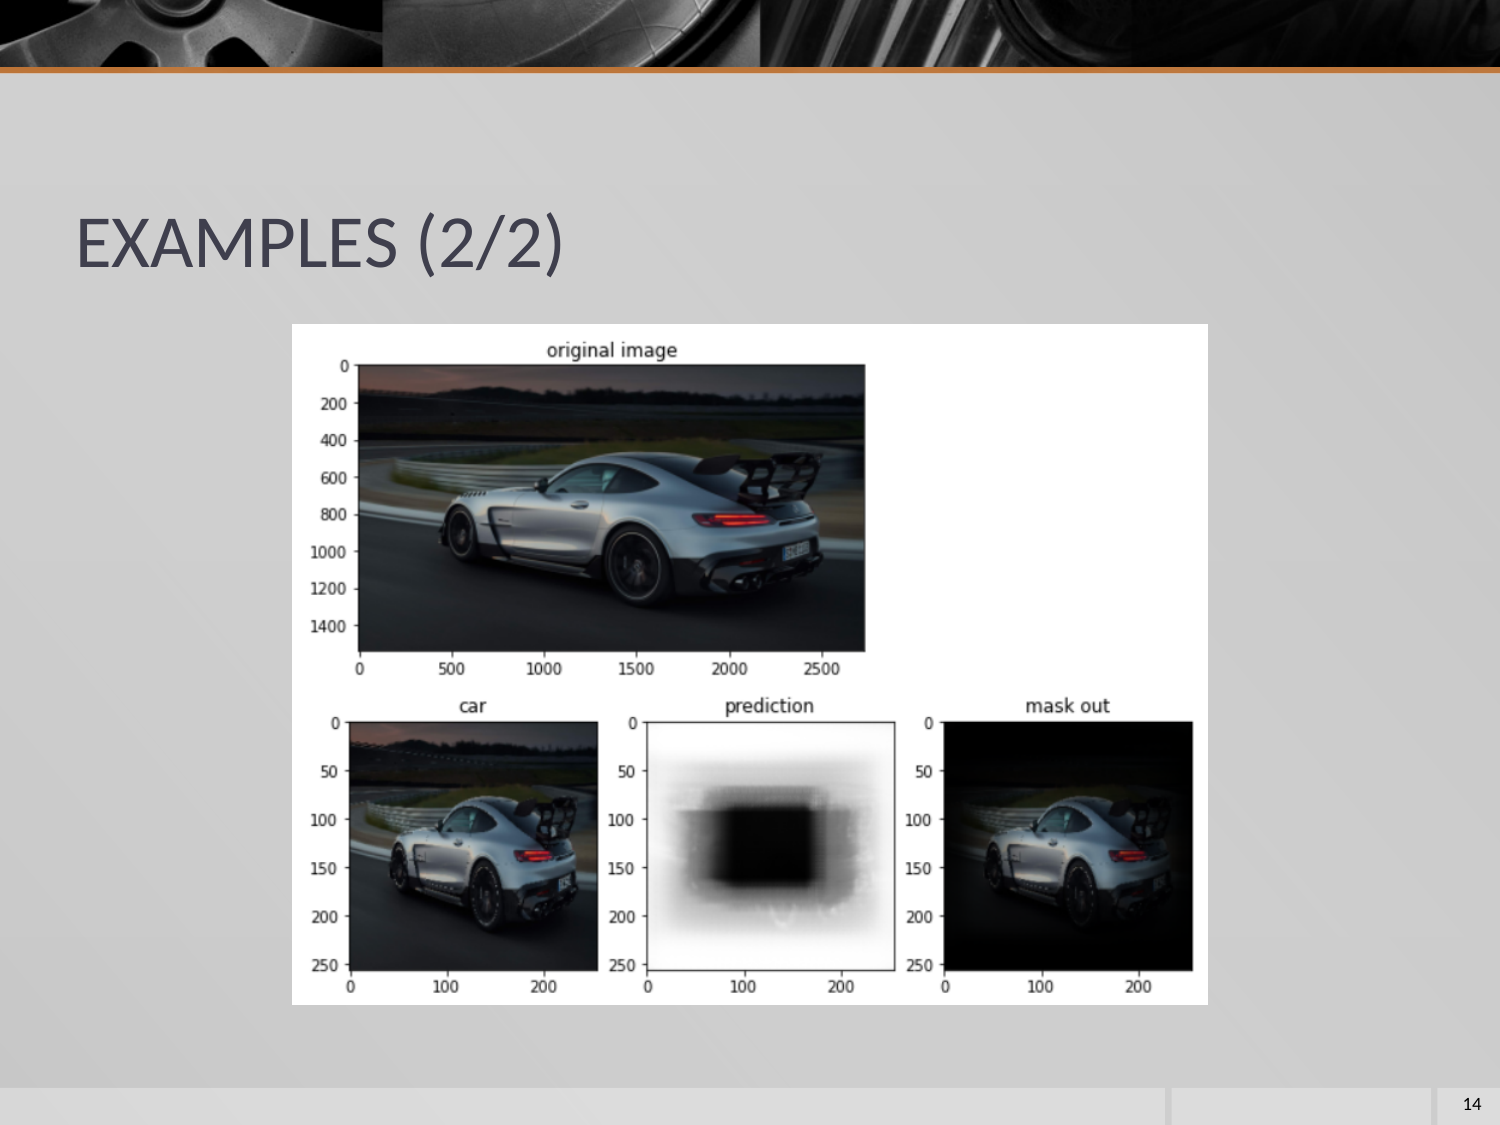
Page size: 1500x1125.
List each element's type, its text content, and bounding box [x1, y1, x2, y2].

slide_number 14 [1434, 1084, 1497, 1122]
title EXAMPLES (2/2) [75, 162, 1425, 313]
picture [0, 0, 1500, 67]
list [291, 324, 1208, 1006]
